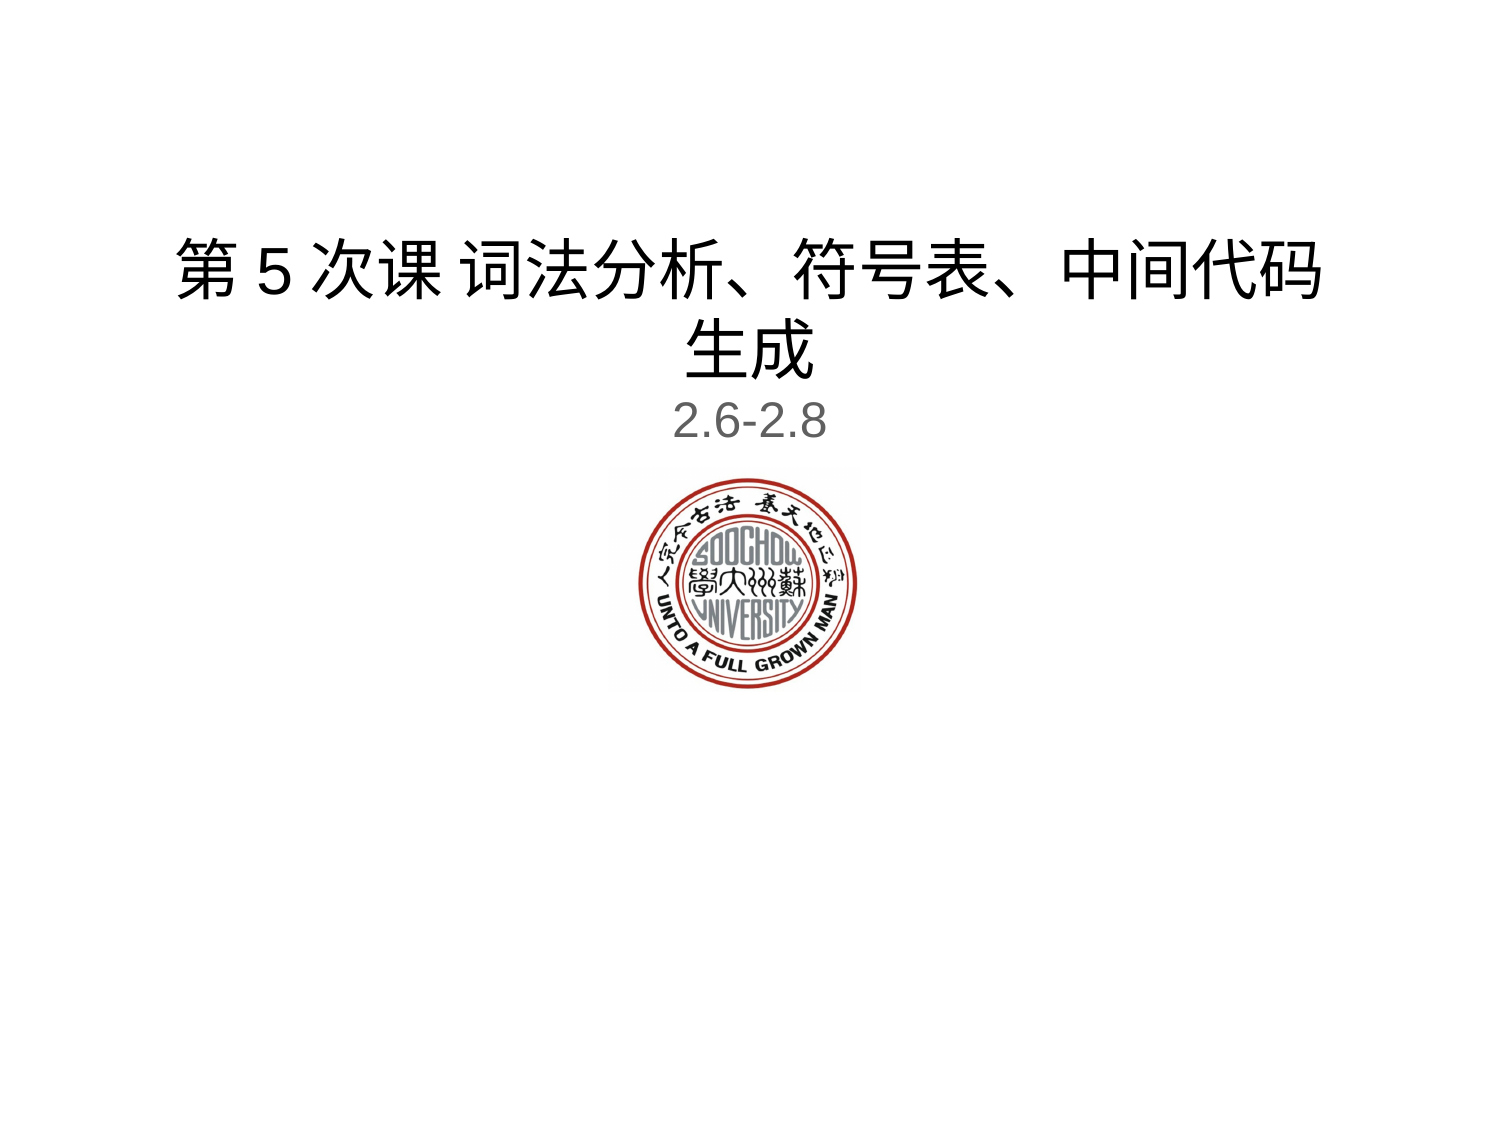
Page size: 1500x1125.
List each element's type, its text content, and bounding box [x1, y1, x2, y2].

picture [608, 467, 862, 692]
title 第5次课 词法分析、符号表、中间代码生成 2.6-2.8 [156, 174, 1344, 500]
